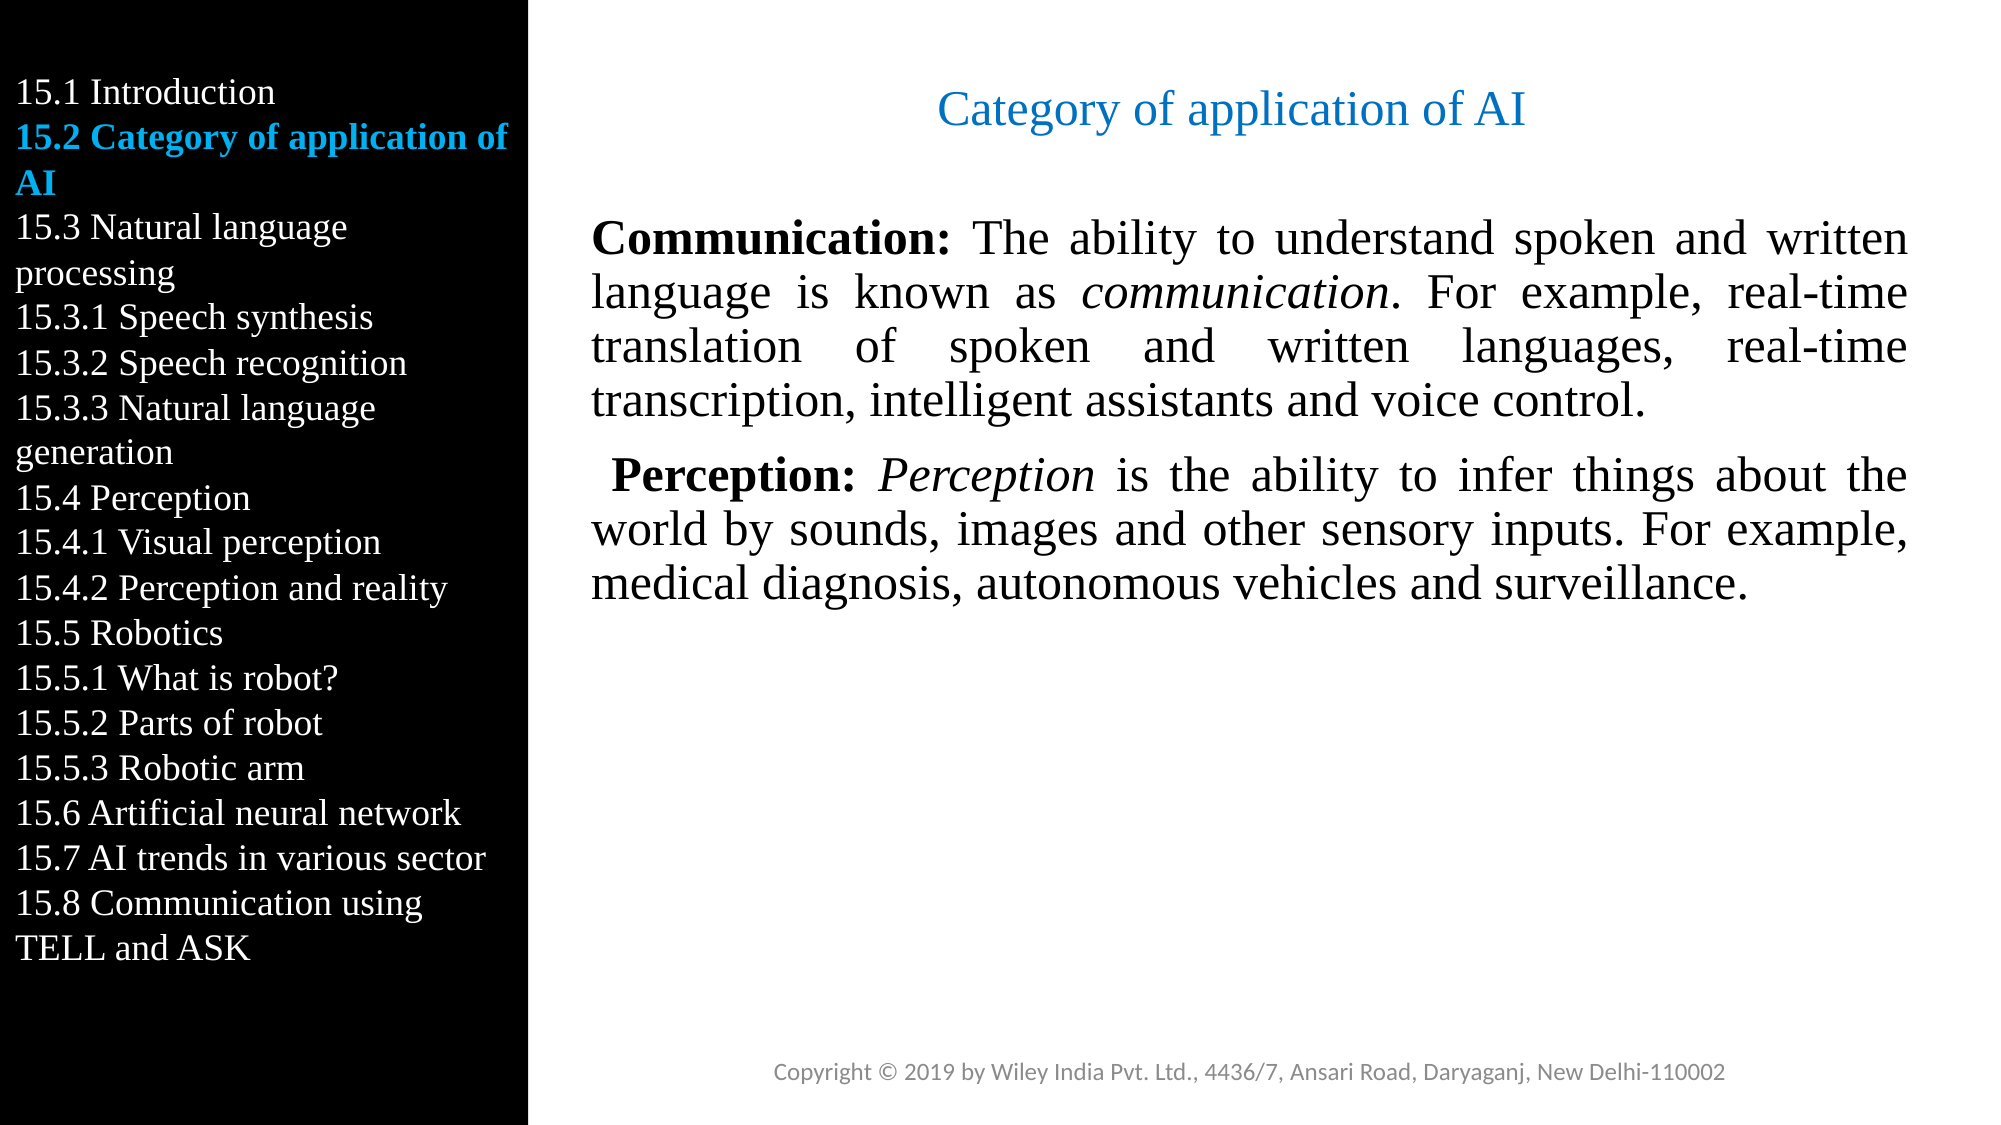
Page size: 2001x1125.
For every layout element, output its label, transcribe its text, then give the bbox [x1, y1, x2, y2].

title Category of application of AI [714, 54, 1750, 144]
subtitle Communication: The ability to understand spoken and written language is known as communication. For example, real-time translation of spoken and written languages, real-time transcription, intelligent assistants and voice control. Perception: Perception is the ability to infer things about the world by sounds, images and other sensory inputs. For example, medical diagnosis, autonomous vehicles and surveillance. [576, 204, 1924, 894]
footer Copyright © 2019 by Wiley India Pvt. Ltd., 4436/7, Ansari Road, Daryaganj, New Delhi-110002 [720, 1040, 1780, 1101]
text_box 15.1 Introduction 15.2 Category of application of AI 15.3 Natural language processing 15.3.1 Speech synthesis 15.3.2 Speech recognition 15.3.3 Natural language generation 15.4 Perception 15.4.1 Visual perception 15.4.2 Perception and reality 15.5 Robotics 15.5.1 What is robot? 15.5.2 Parts of robot 15.5.3 Robotic arm 15.6 Artificial neural network 15.7 AI trends in various sector 15.8 Communication using TELL and ASK [0, 0, 529, 1125]
